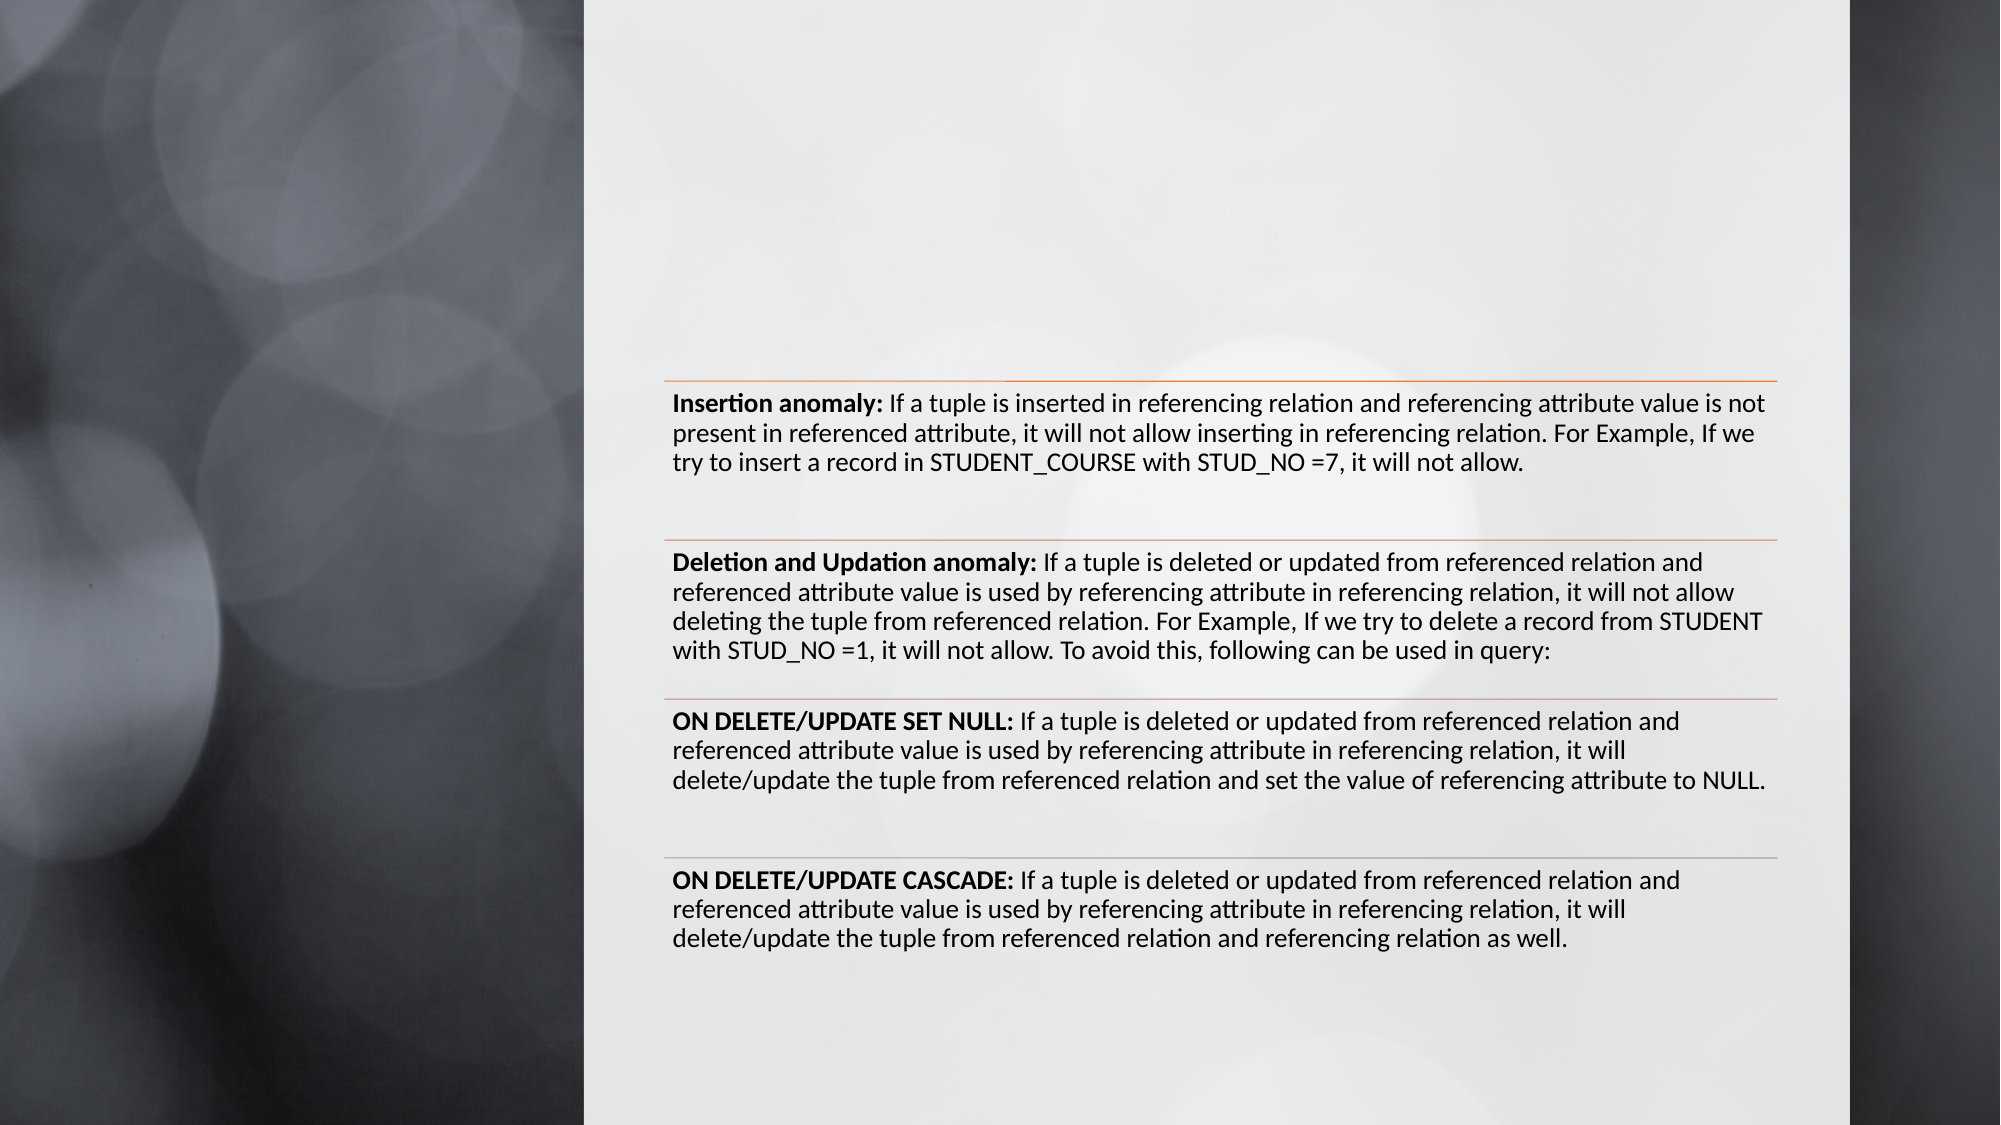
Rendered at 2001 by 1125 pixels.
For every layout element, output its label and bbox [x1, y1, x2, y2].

list [664, 381, 1778, 1017]
picture [0, 0, 2000, 1125]
